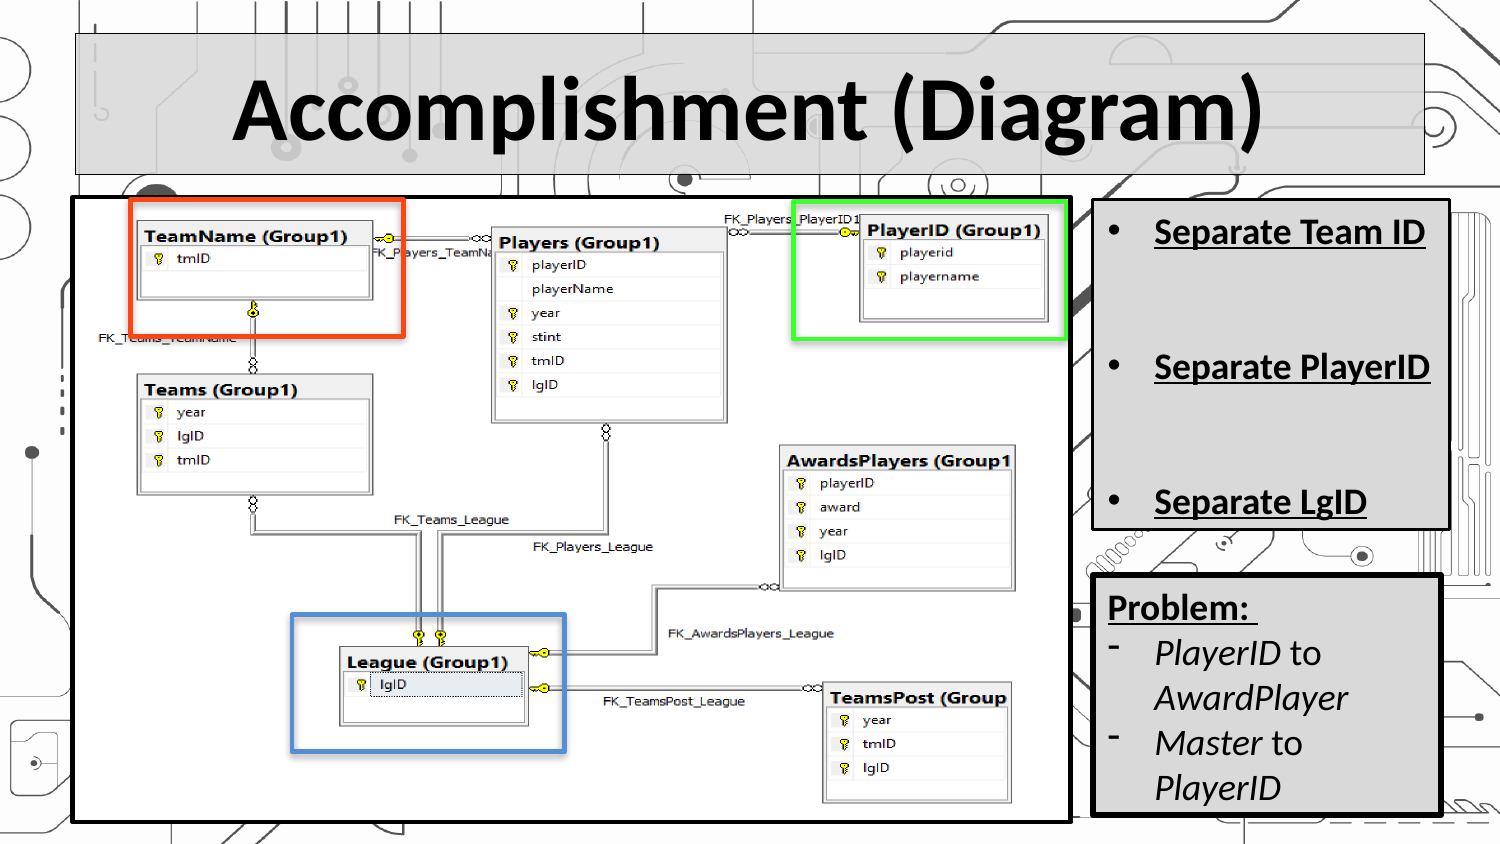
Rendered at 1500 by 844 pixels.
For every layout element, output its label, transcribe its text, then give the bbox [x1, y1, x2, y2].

text_box Separate Team ID Separate PlayerID Separate LgID [1092, 199, 1450, 530]
picture [0, 0, 1500, 844]
text_box Problem: PlayerID to AwardPlayer Master to PlayerID [1092, 575, 1441, 816]
title Accomplishment (Diagram) [75, 33, 1425, 175]
